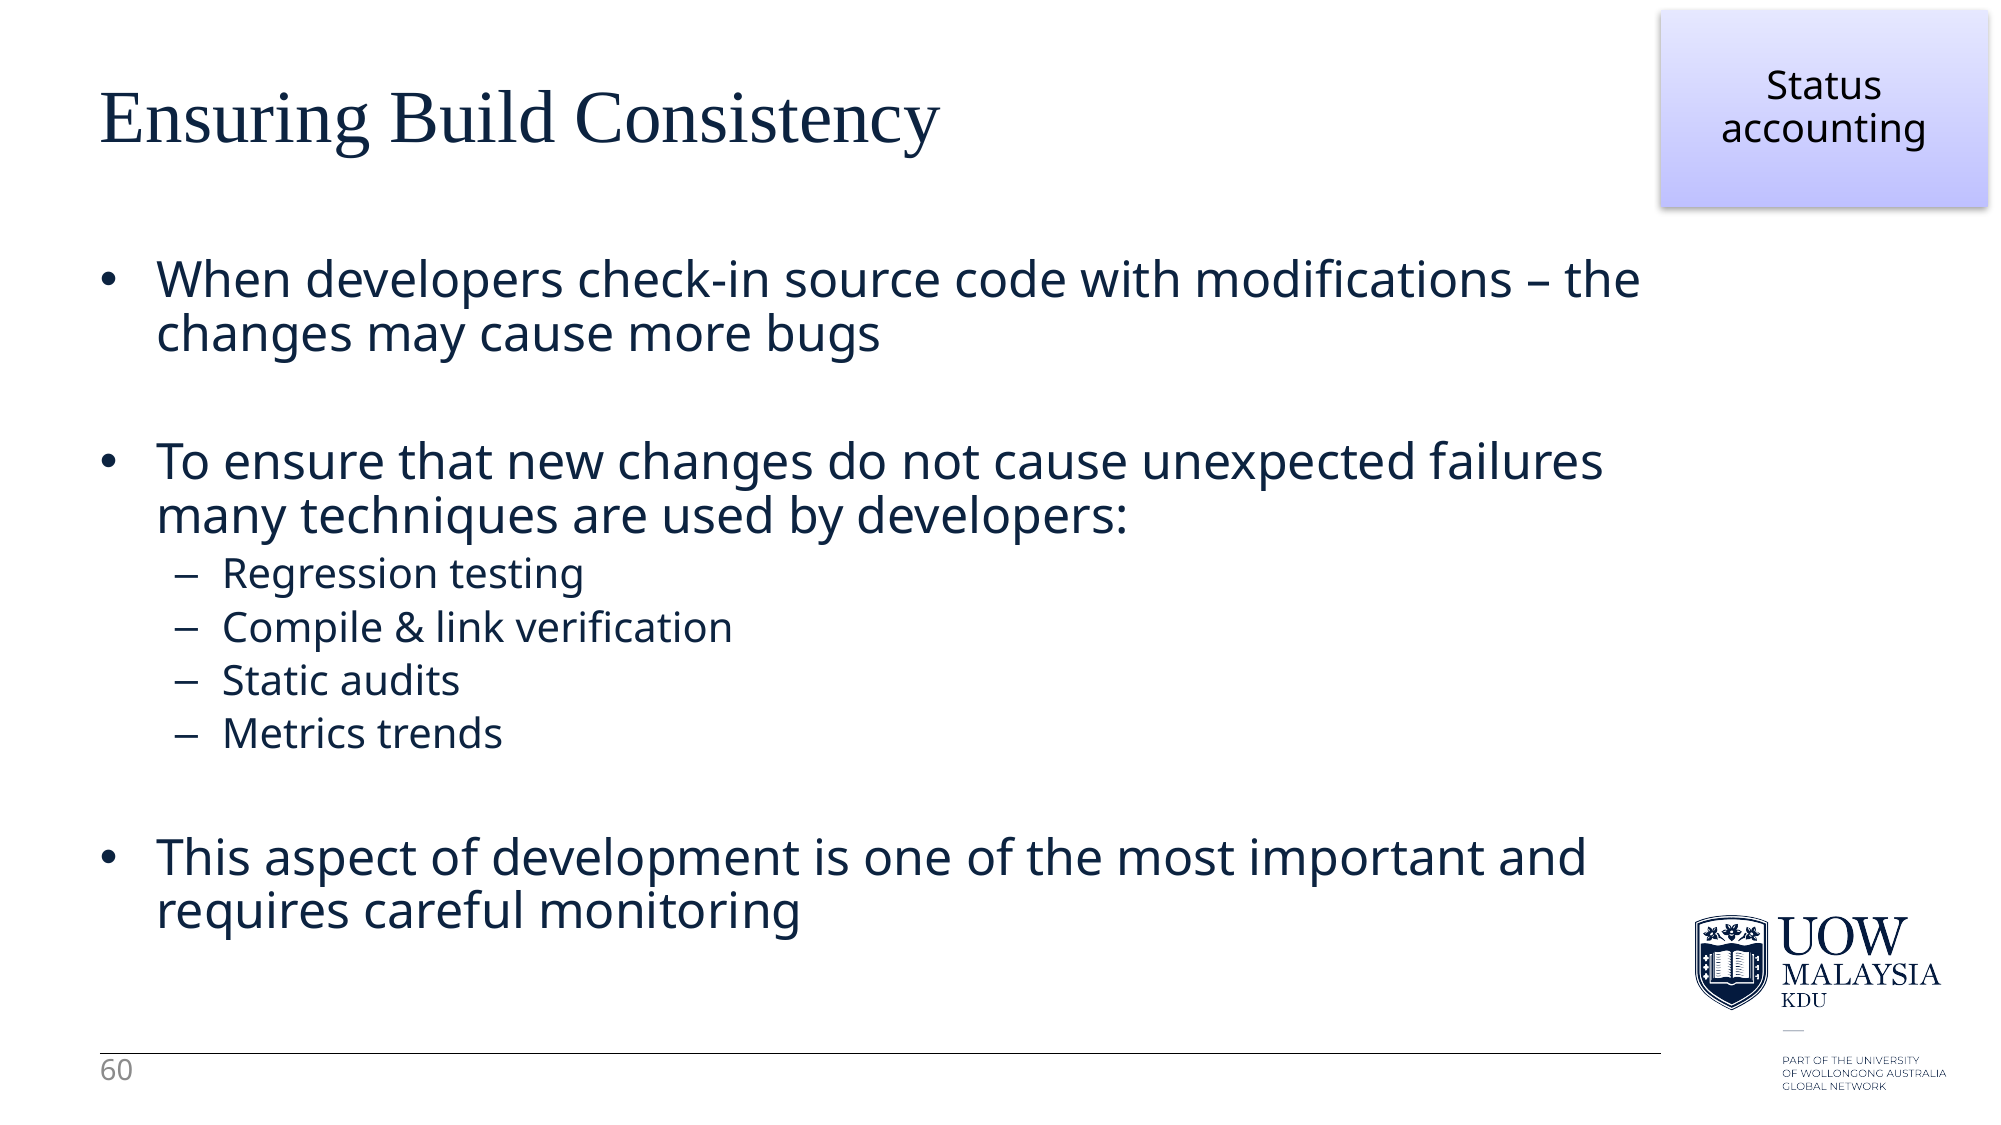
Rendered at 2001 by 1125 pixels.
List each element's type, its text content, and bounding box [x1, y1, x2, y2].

list When developers check-in source code with modifications – the changes may cause more bugs To ensure that new changes do not cause unexpected failures many techniques are used by developers: Regression testing Compile & link verification Static audits Metrics trends This aspect of development is one of the most important and requires careful monitoring [99, 254, 1693, 970]
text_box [1660, 10, 1988, 207]
picture [1695, 915, 1947, 1091]
slide_number 60 [99, 1059, 180, 1091]
title Ensuring Build Consistency [99, 67, 1654, 207]
